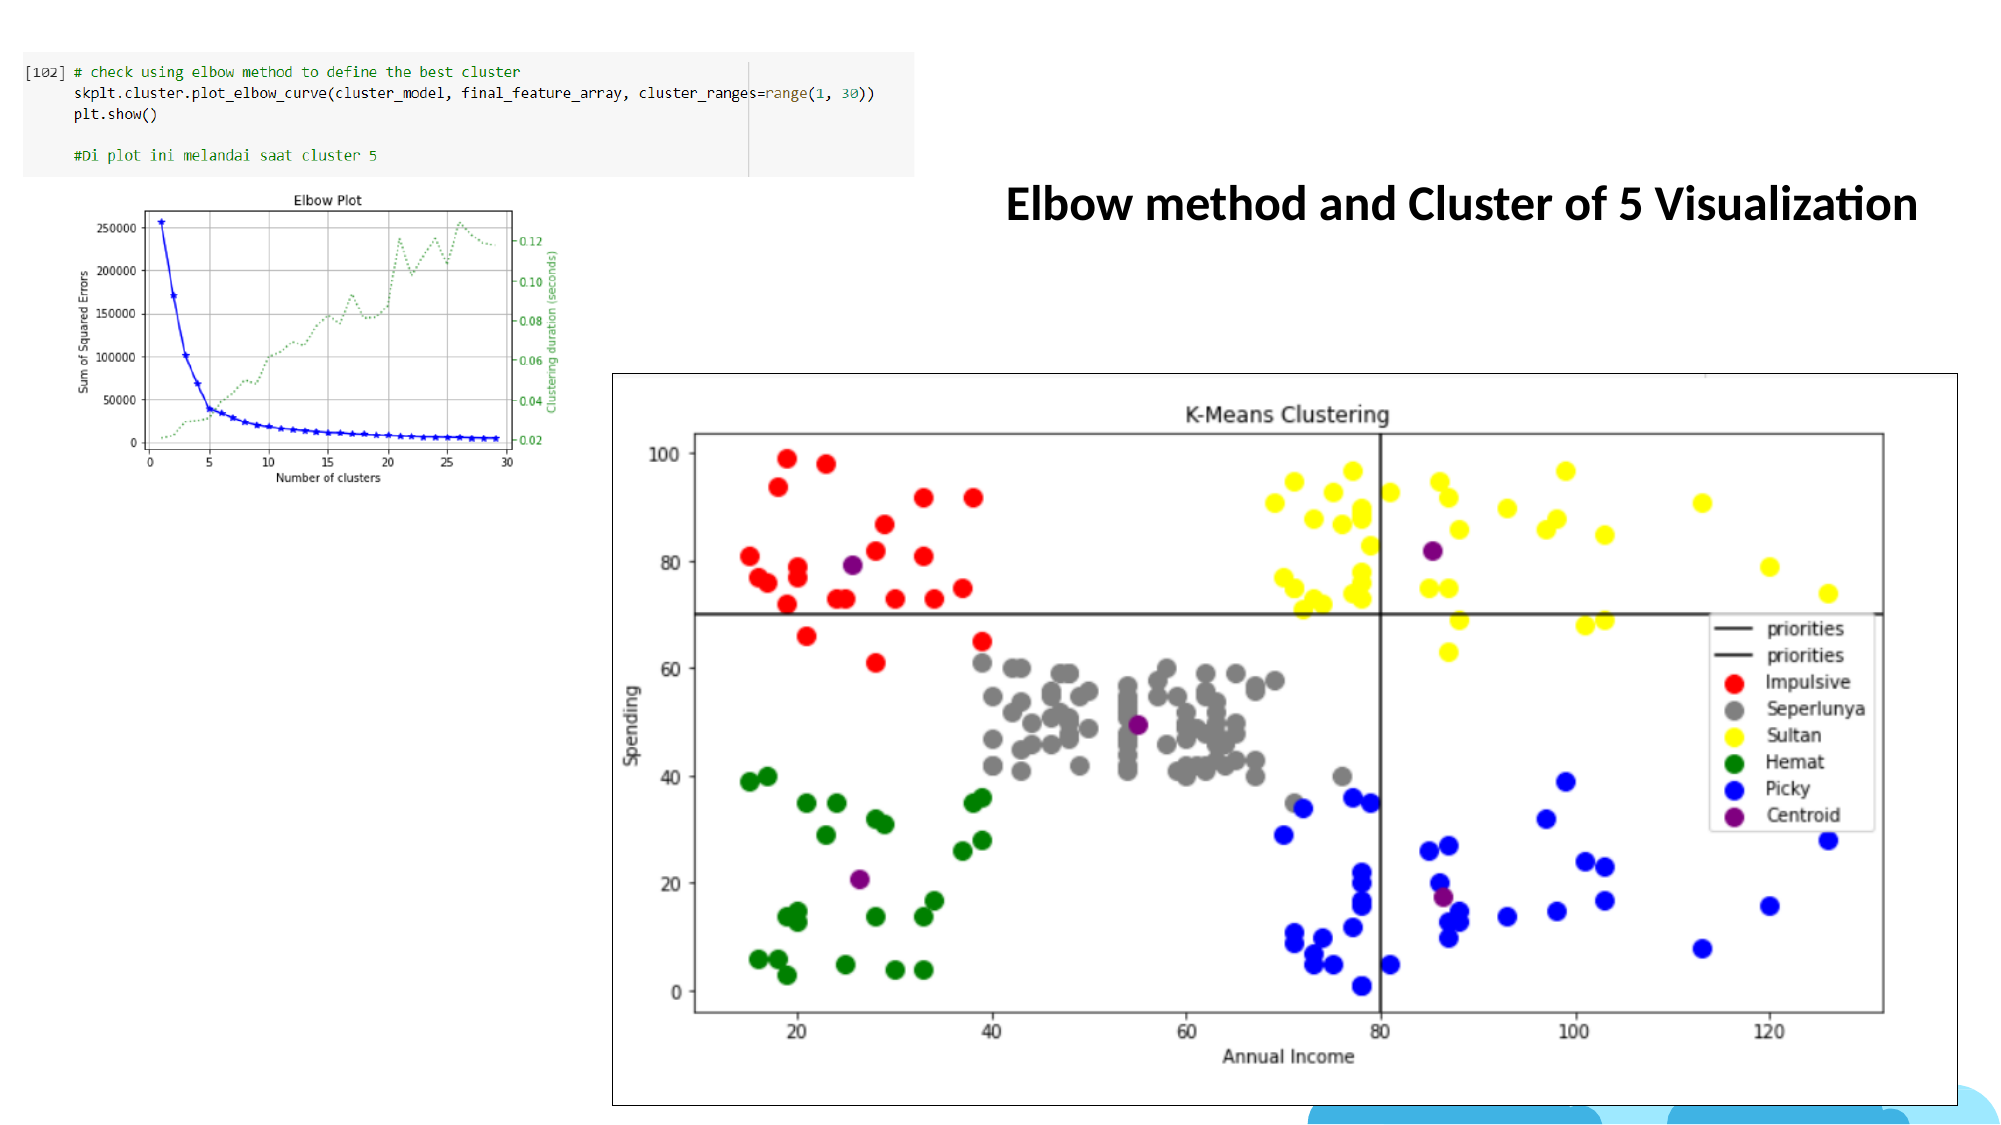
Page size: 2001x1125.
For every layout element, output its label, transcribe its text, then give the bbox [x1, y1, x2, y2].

picture [0, 37, 1958, 1107]
text_box Elbow method and Cluster of 5 Visualization [987, 162, 1938, 238]
